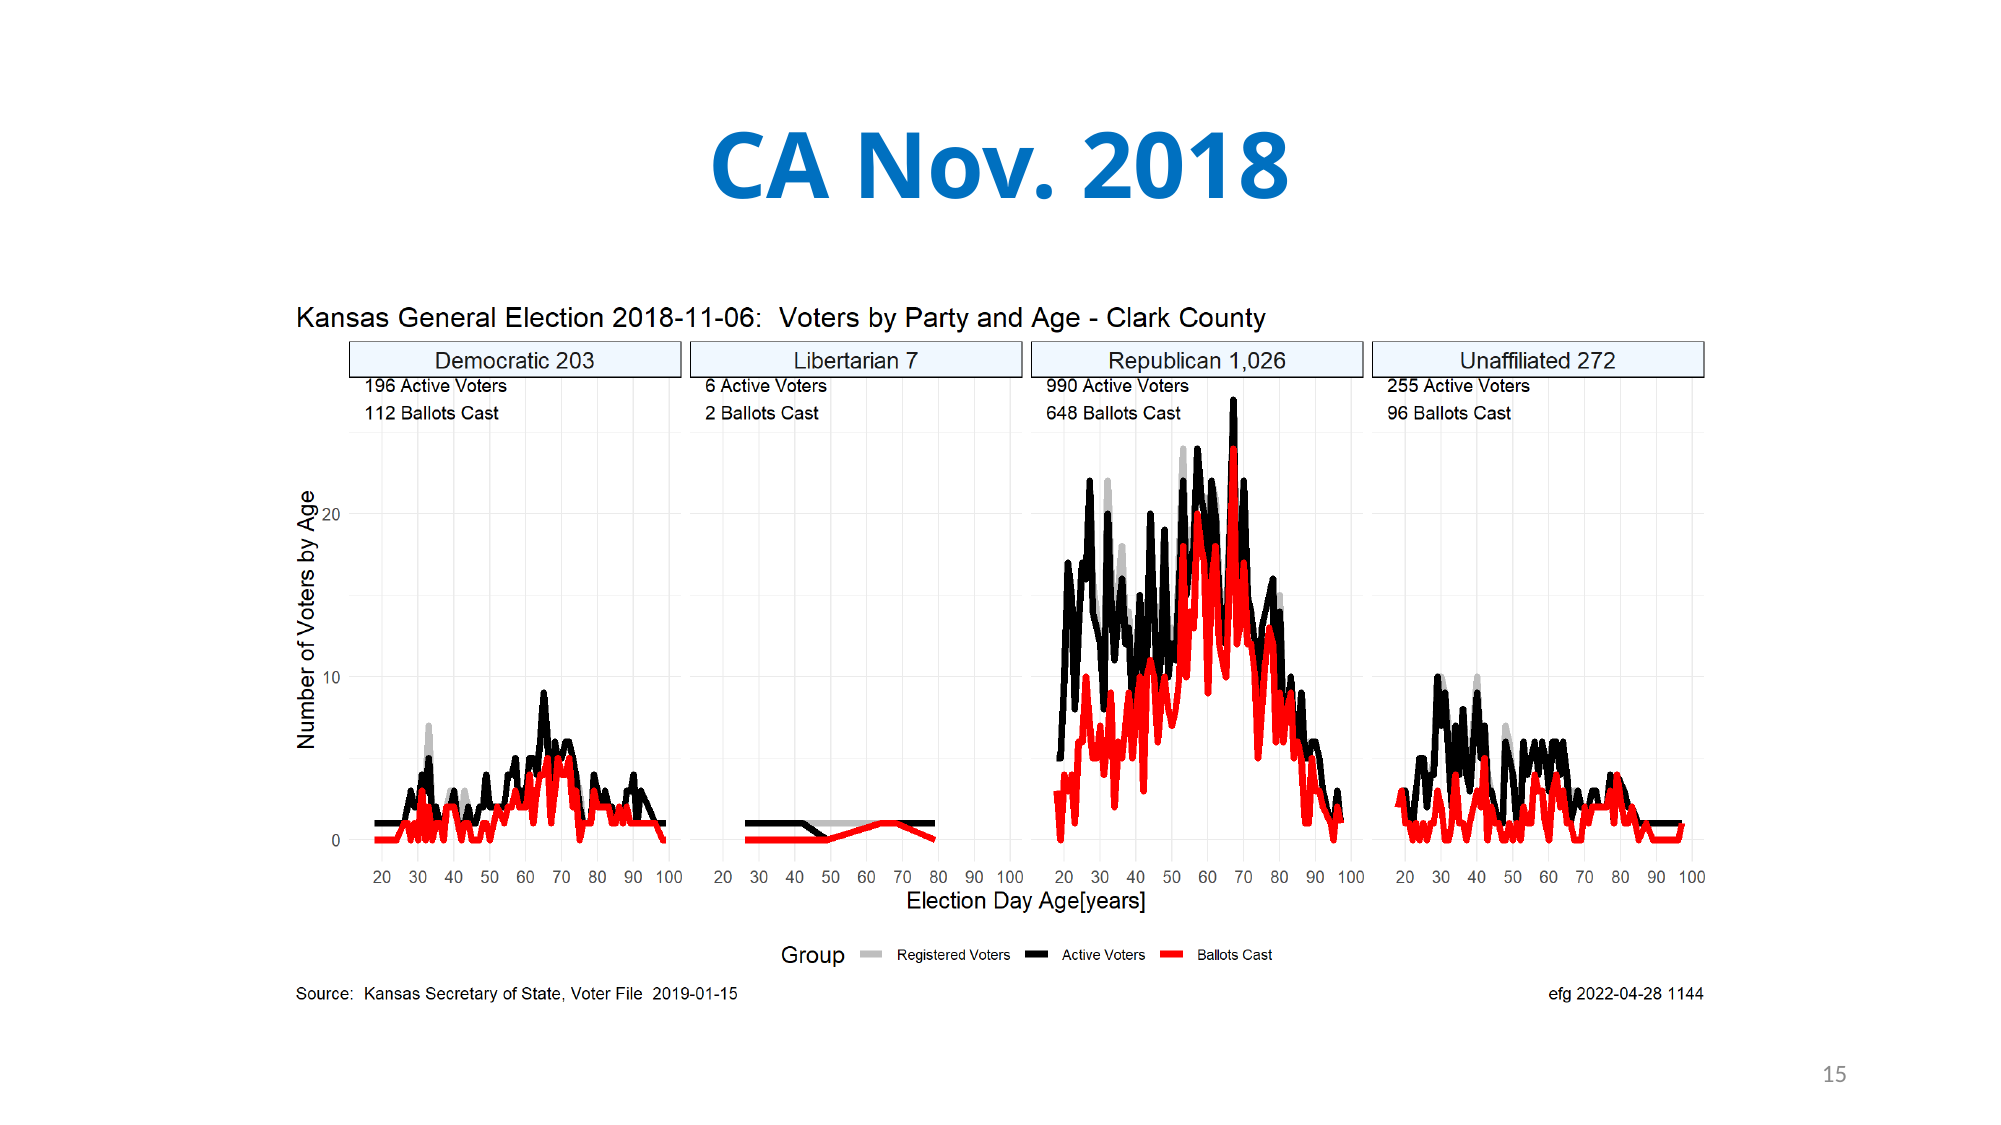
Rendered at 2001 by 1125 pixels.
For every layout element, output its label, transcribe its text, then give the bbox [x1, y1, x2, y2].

slide_number ‹#› [1412, 1042, 1863, 1103]
picture [287, 297, 1713, 1011]
title CA Nov. 2018 [137, 59, 1863, 278]
